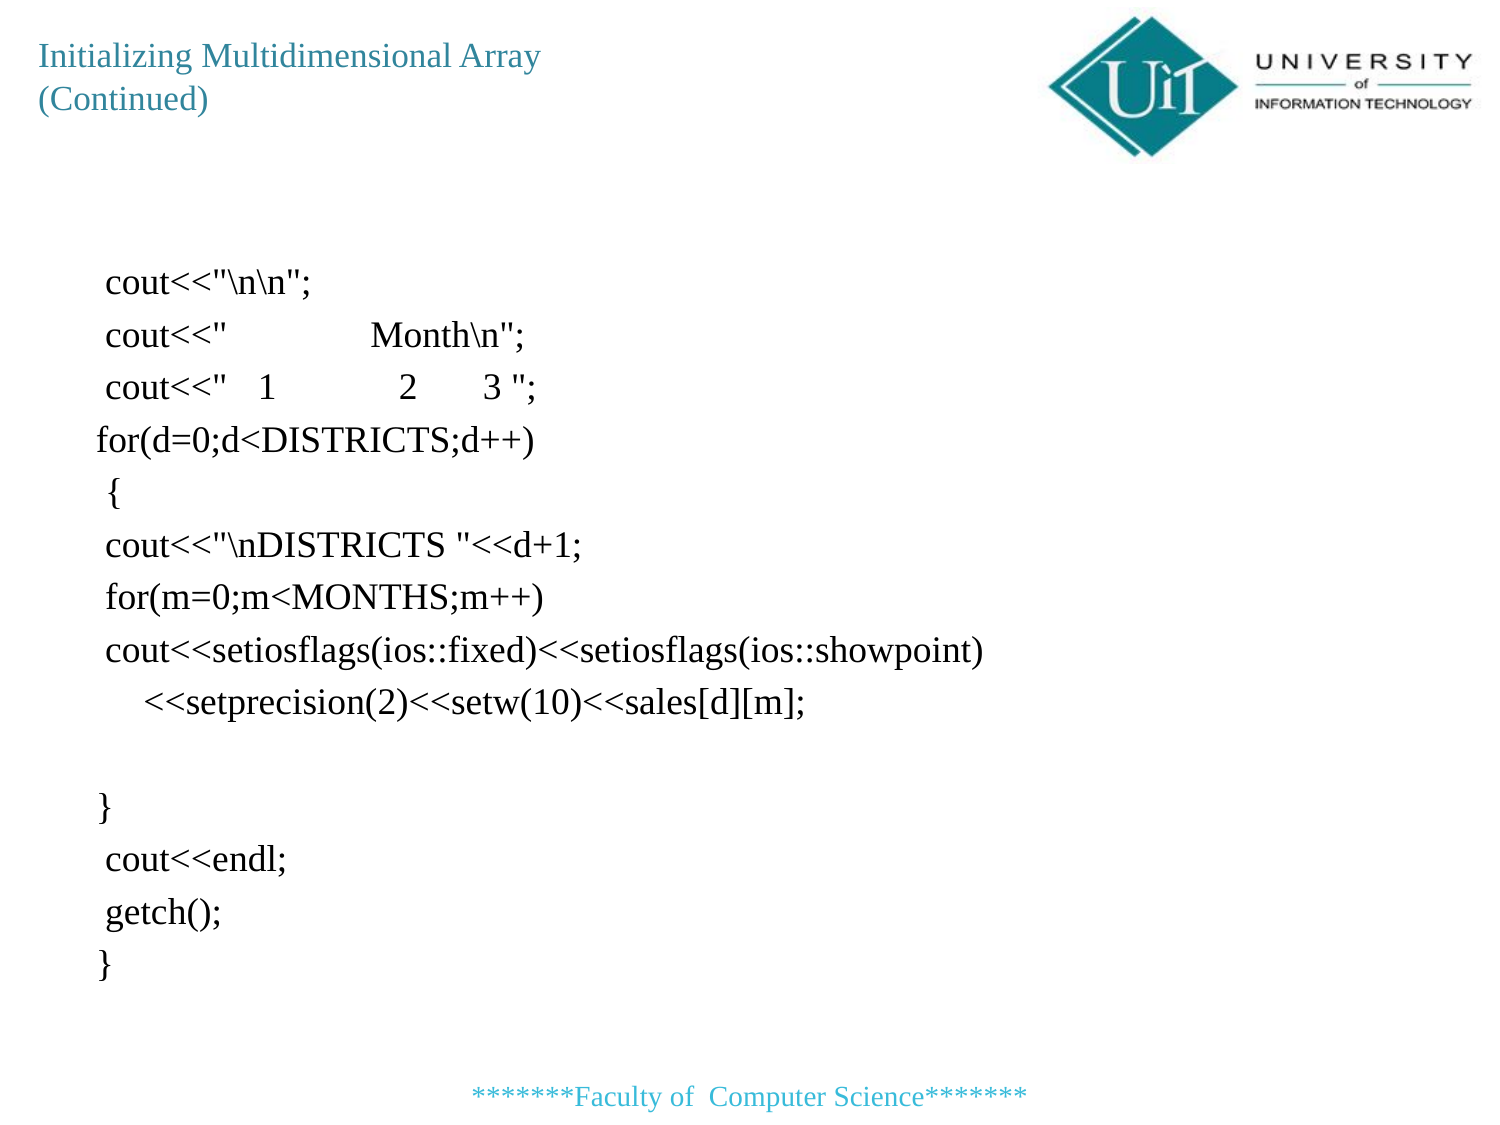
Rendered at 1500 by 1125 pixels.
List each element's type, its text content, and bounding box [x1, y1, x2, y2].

footer *******Faculty of Computer Science******* [0, 1065, 1500, 1125]
picture [1037, 7, 1498, 164]
title Initializing Multidimensional Array (Continued) [23, 24, 1213, 125]
list cout<<"\n\n"; cout<<" Month\n"; cout<<" 1 2 3 "; for(d=0;d<DISTRICTS;d++) { cout<<"\nDISTRICTS "<<d+1; for(m=0;m<MONTHS;m++) cout<<setiosflags(ios::fixed)<<setiosflags(ios::showpoint) <<setprecision(2)<<setw(10)<<sales[d][m]; } cout<<endl; getch(); } [80, 249, 1463, 1000]
